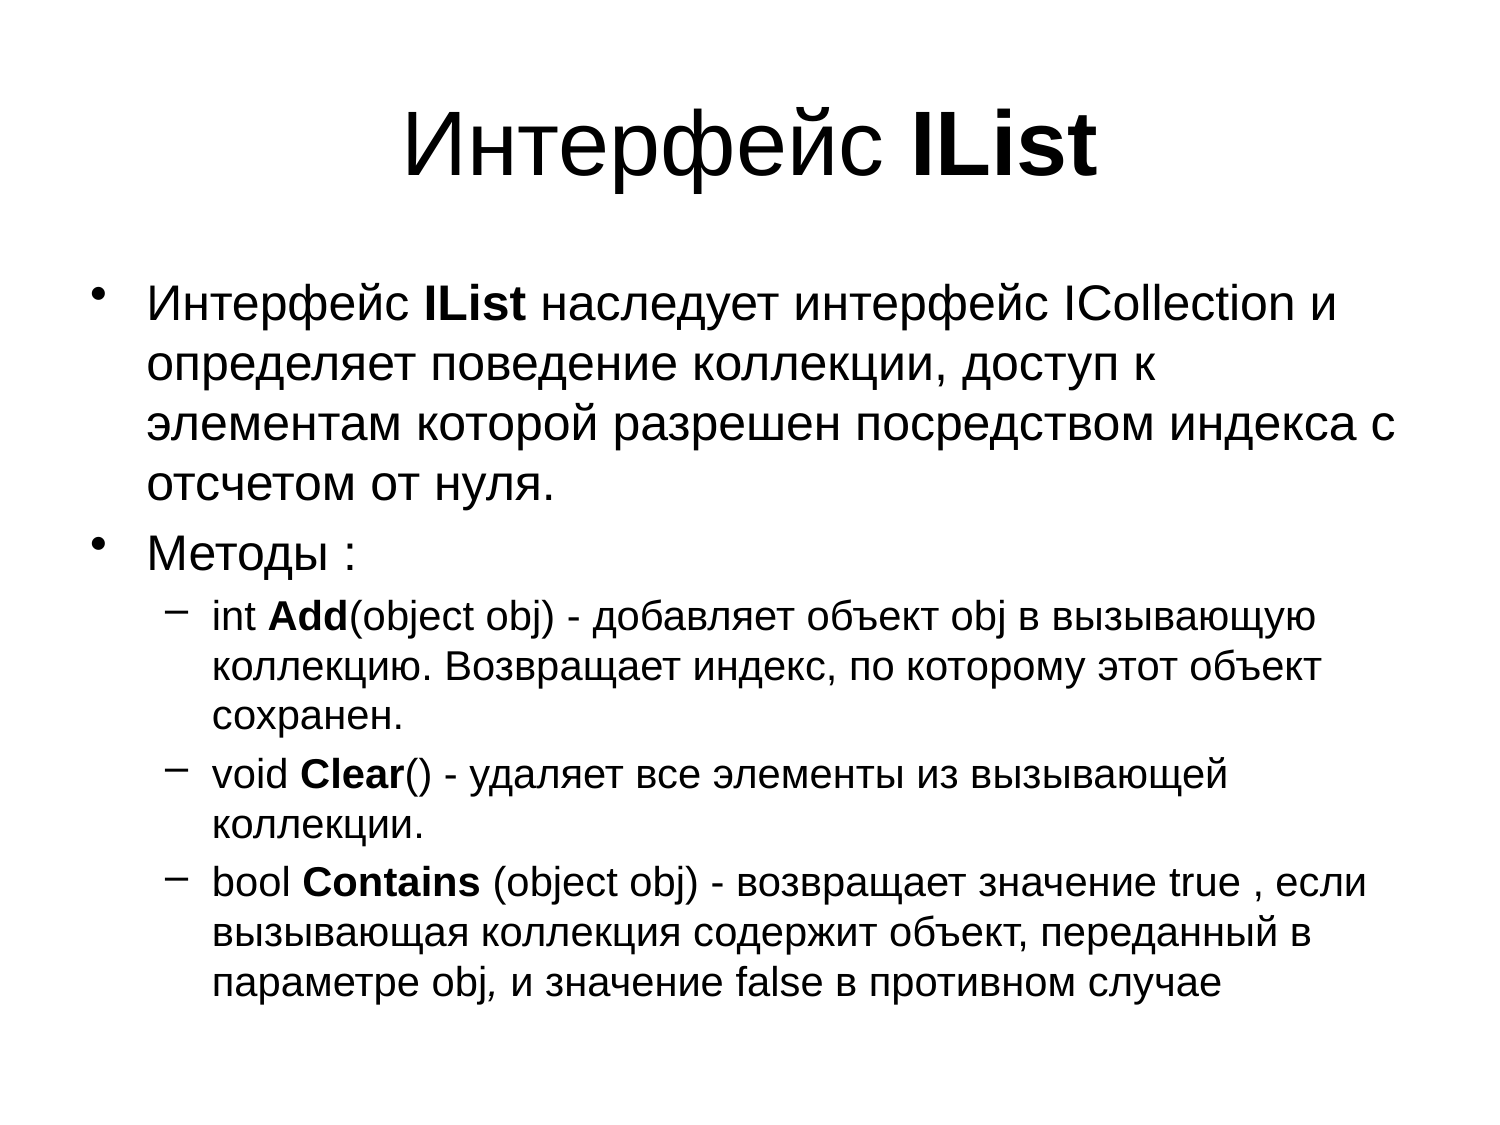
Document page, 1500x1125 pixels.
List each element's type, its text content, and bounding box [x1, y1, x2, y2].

title Интерфейс IList [75, 45, 1425, 233]
list Интерфейс IList наследует интерфейс ICollection и определяет поведение коллекции, доступ к элементам которой разрешен посредством индекса с отсчетом от нуля. Методы : int Add(object obj) - добавляет объект obj в вызывающую коллекцию. Возвращает индекс, по которому этот объект сохранен. void Clear() - удаляет все элементы из вызывающей коллекции. bool Contains (object obj) - возвращает значение true , если вызывающая коллекция содержит объект, переданный в параметре obj, и значение false в противном случае [75, 262, 1425, 1005]
